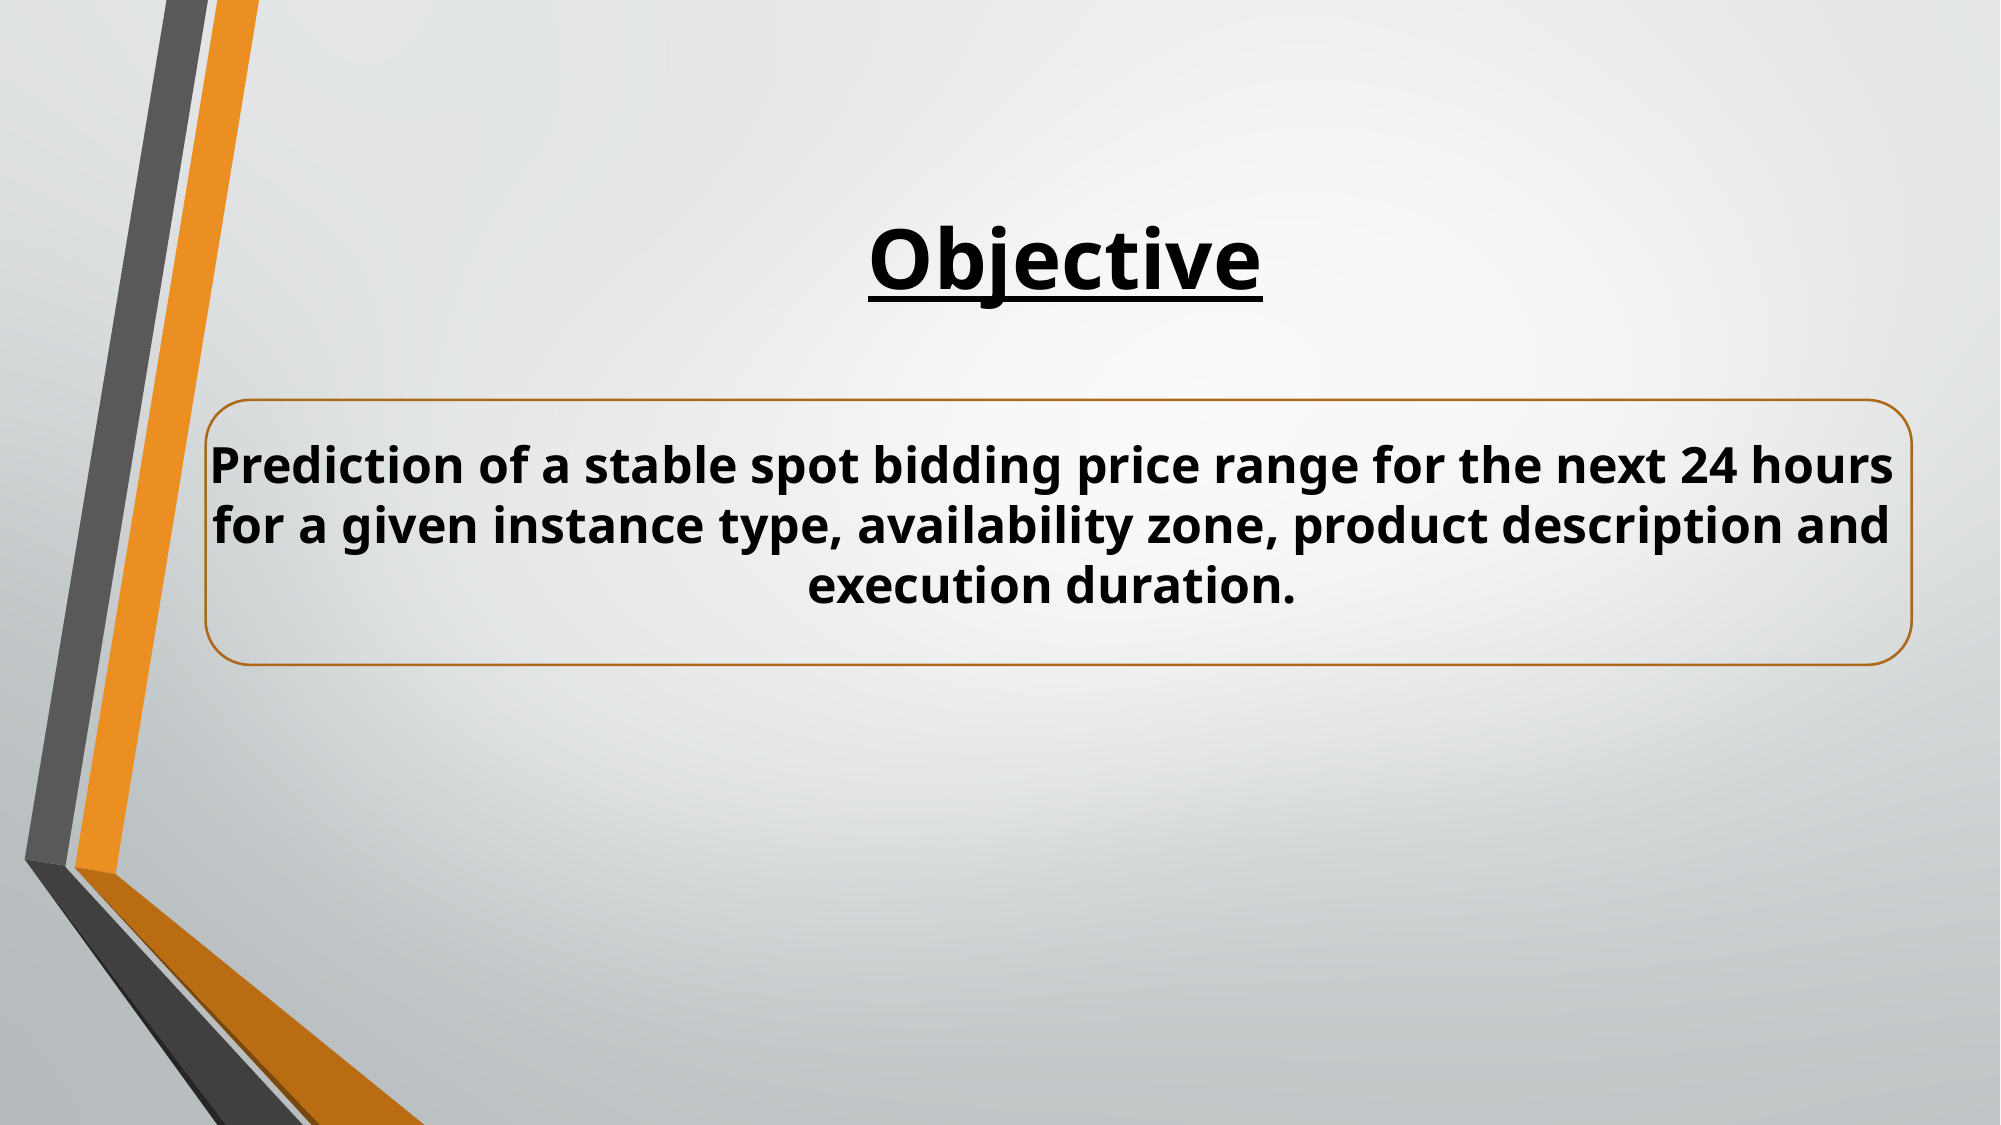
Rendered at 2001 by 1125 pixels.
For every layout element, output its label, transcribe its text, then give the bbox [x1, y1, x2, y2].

text_box [204, 398, 1914, 667]
title Objective [243, 112, 1887, 349]
list Prediction of a stable spot bidding price range for the next 24 hours for a given instance type, availability zone, product description and execution duration. [193, 349, 1912, 697]
